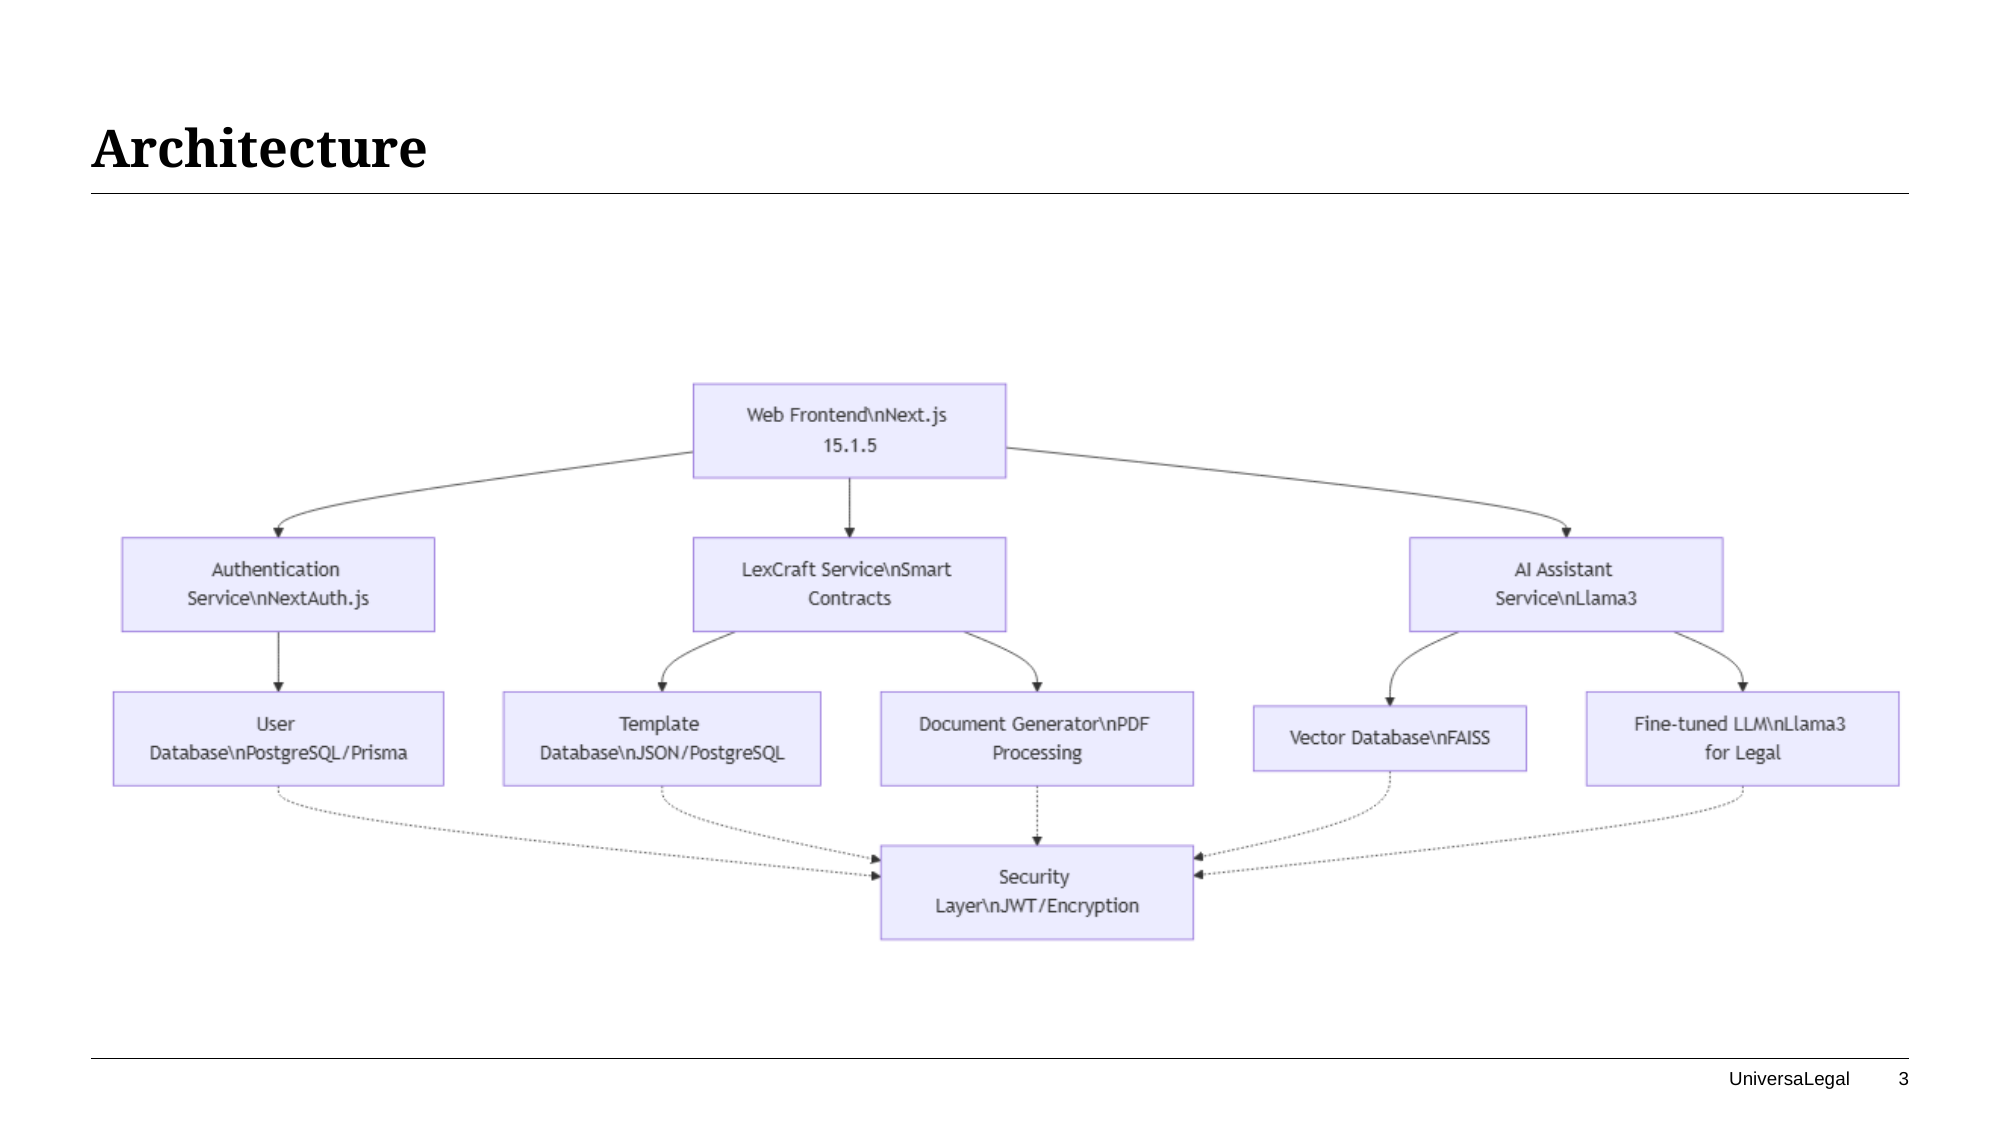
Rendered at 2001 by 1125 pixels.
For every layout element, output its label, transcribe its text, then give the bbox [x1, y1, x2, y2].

picture [104, 332, 1910, 975]
title Architecture [91, 58, 1909, 179]
